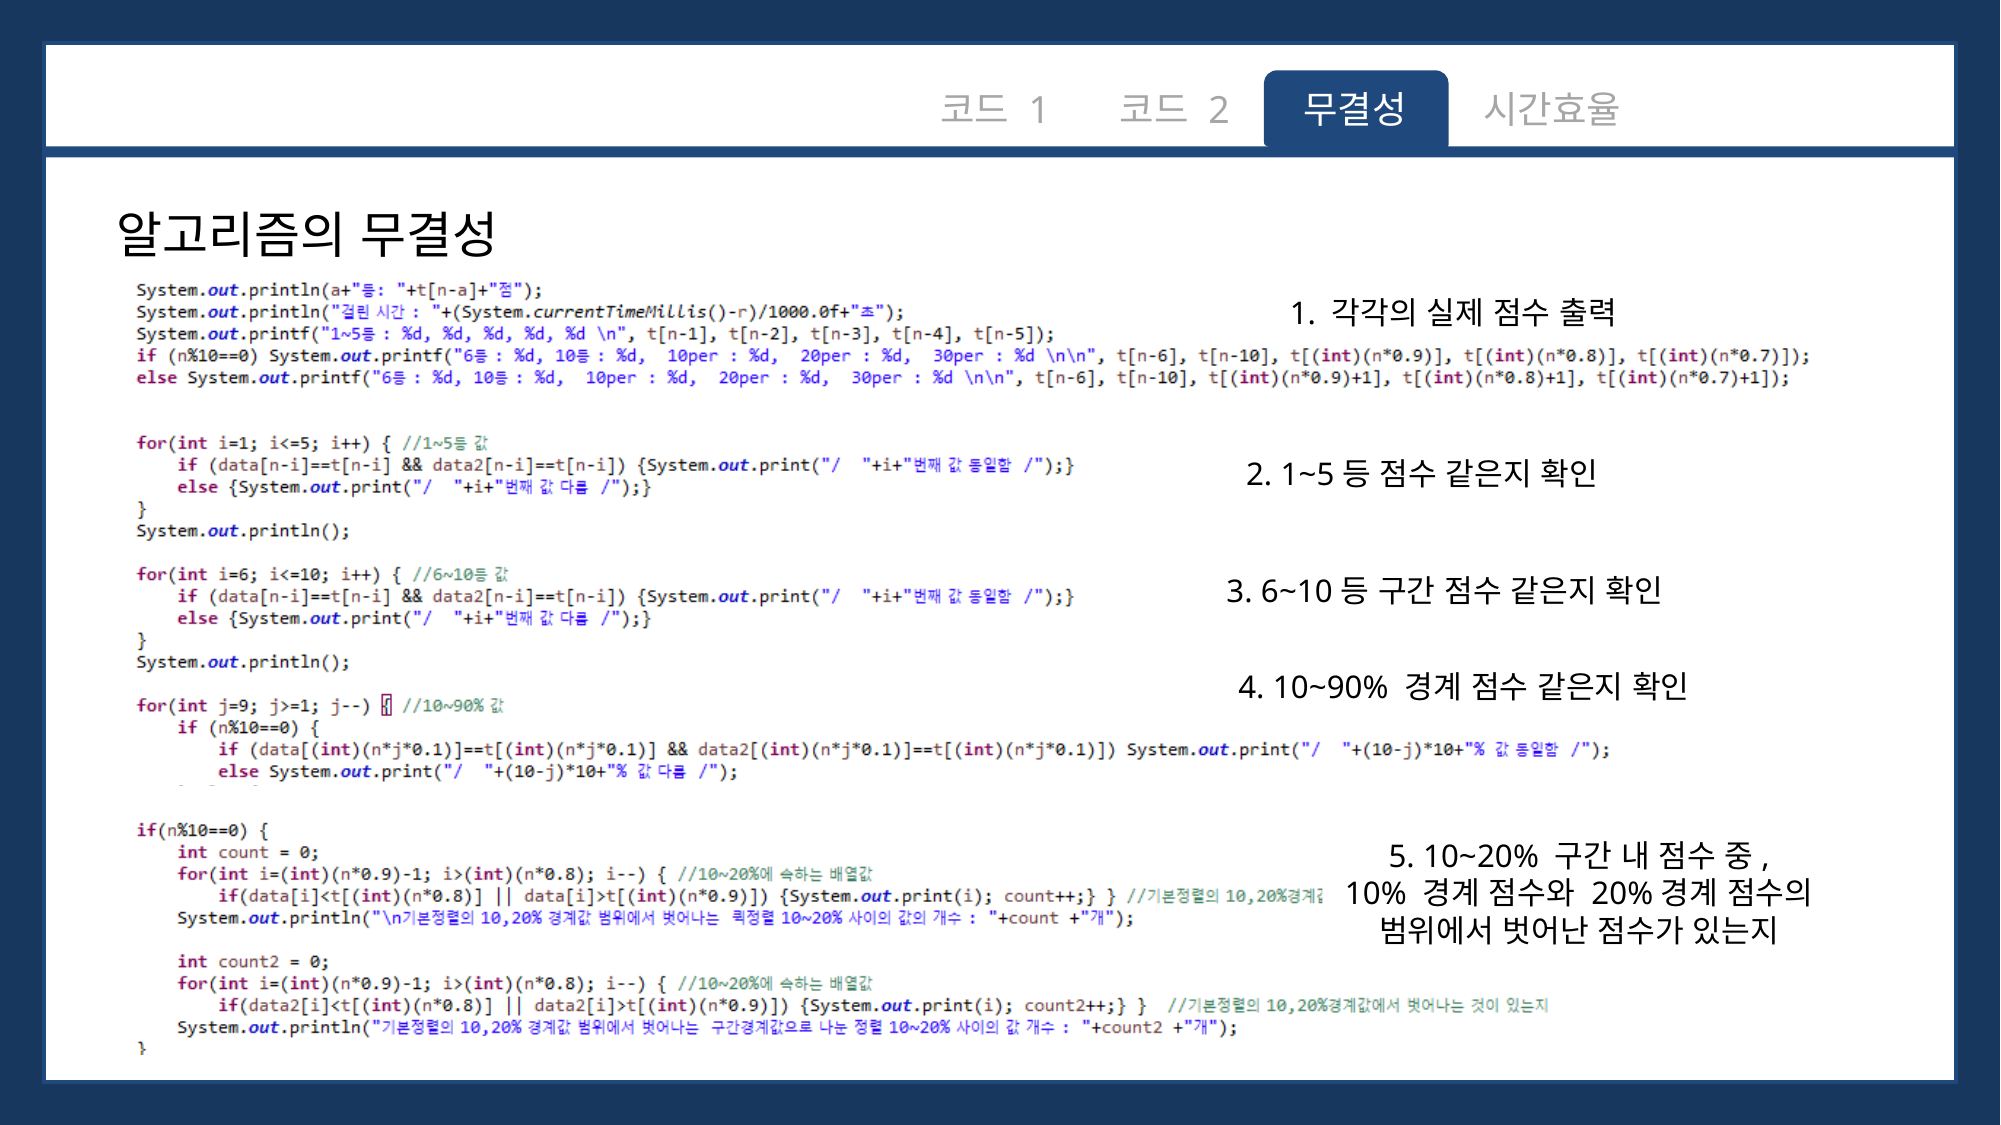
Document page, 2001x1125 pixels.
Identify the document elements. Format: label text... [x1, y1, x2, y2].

text_box 알고리즘의 무결성 [102, 196, 514, 271]
text_box [1261, 68, 1451, 144]
text_box [42, 144, 1958, 159]
text_box [42, 41, 1958, 144]
text_box [42, 159, 1958, 1084]
text_box 시간효율 [1468, 79, 1637, 139]
picture [125, 277, 1836, 786]
picture [125, 807, 1835, 1055]
text_box 무결성 [1288, 79, 1422, 139]
text_box 코드 2 [1105, 79, 1245, 139]
text_box 코드 1 [925, 79, 1065, 139]
